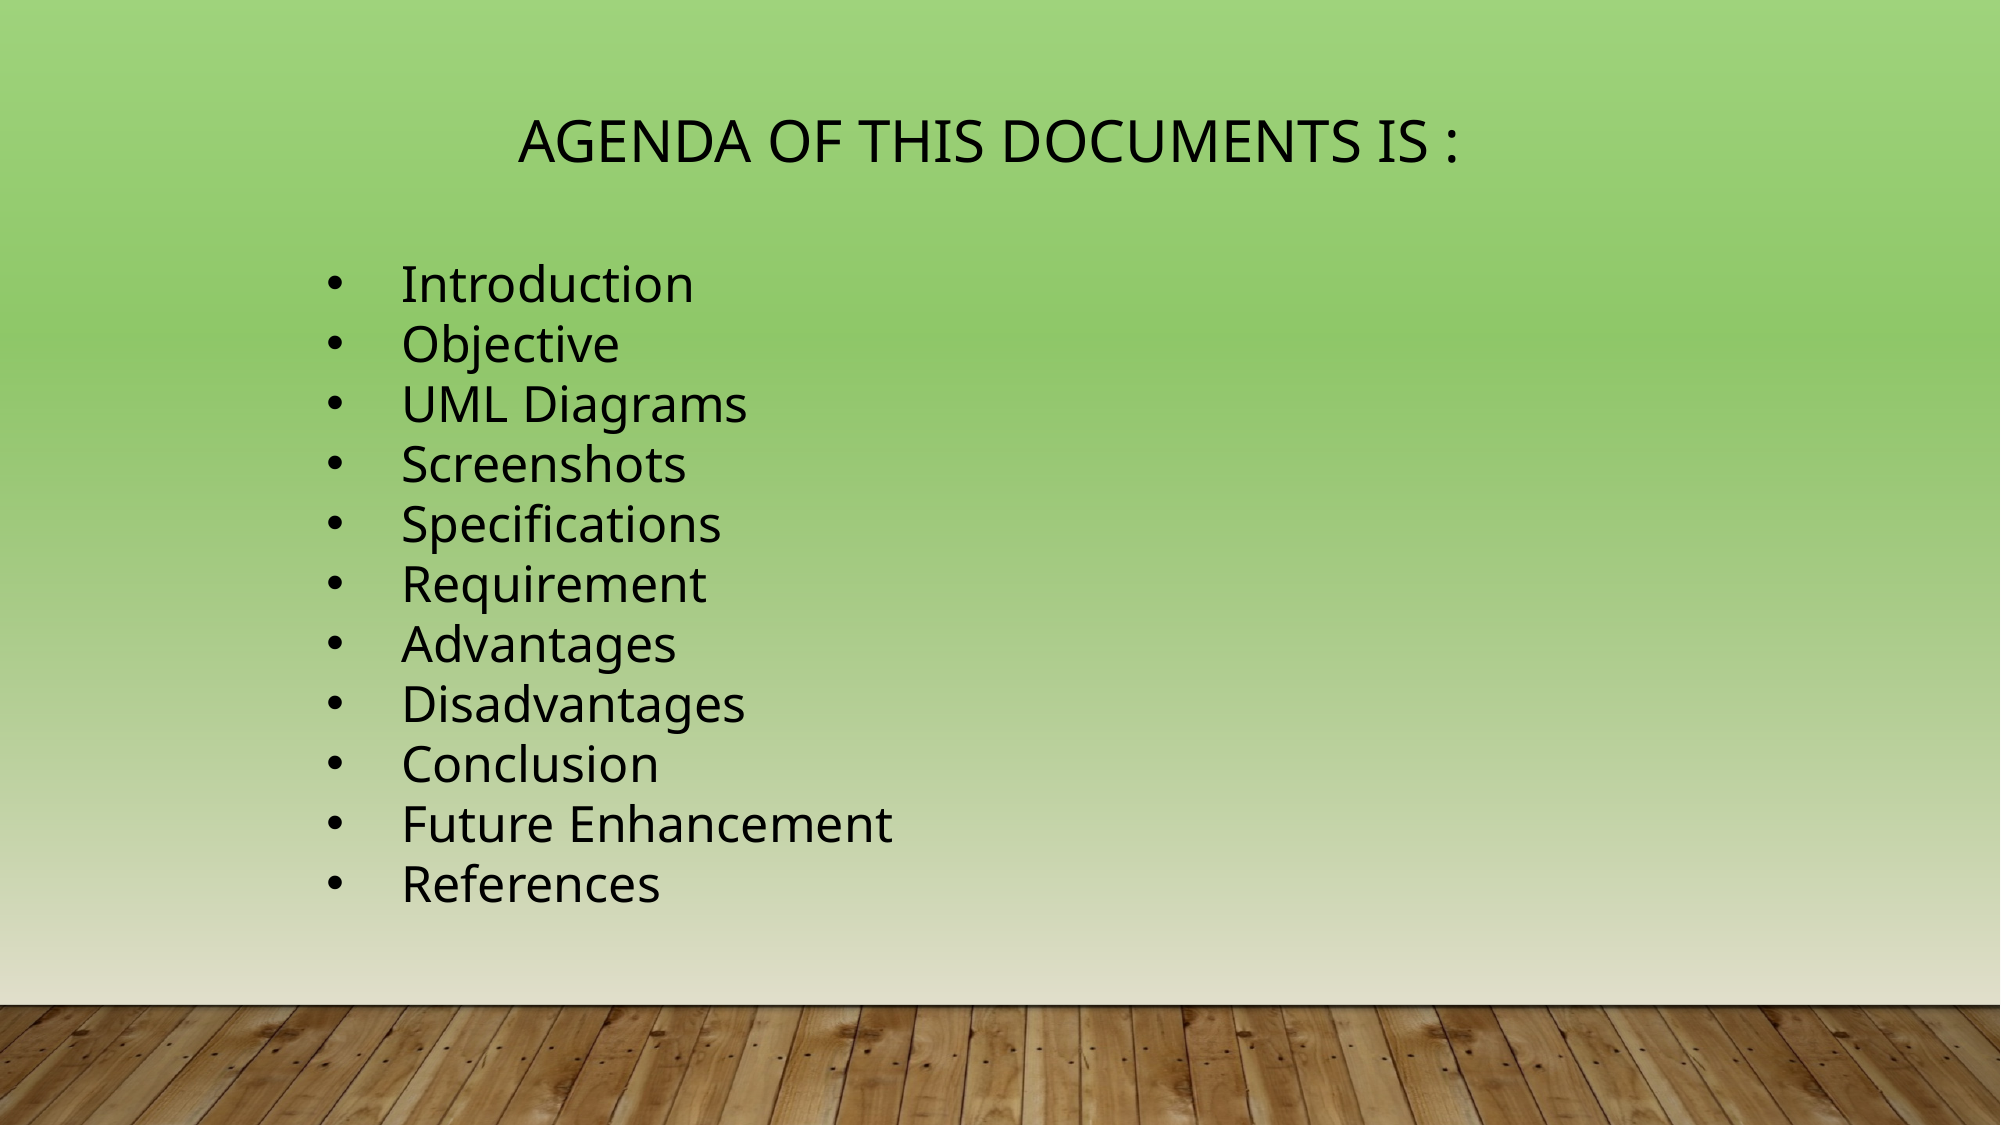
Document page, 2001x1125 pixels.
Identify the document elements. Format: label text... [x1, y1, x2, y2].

text_box Introduction Objective UML Diagrams Screenshots Specifications Requirement Advantages Disadvantages Conclusion Future Enhancement References [311, 174, 1689, 1070]
text_box AGENDA OF THIS DOCUMENTS IS : [503, 96, 1586, 251]
picture [0, 1005, 2000, 1125]
